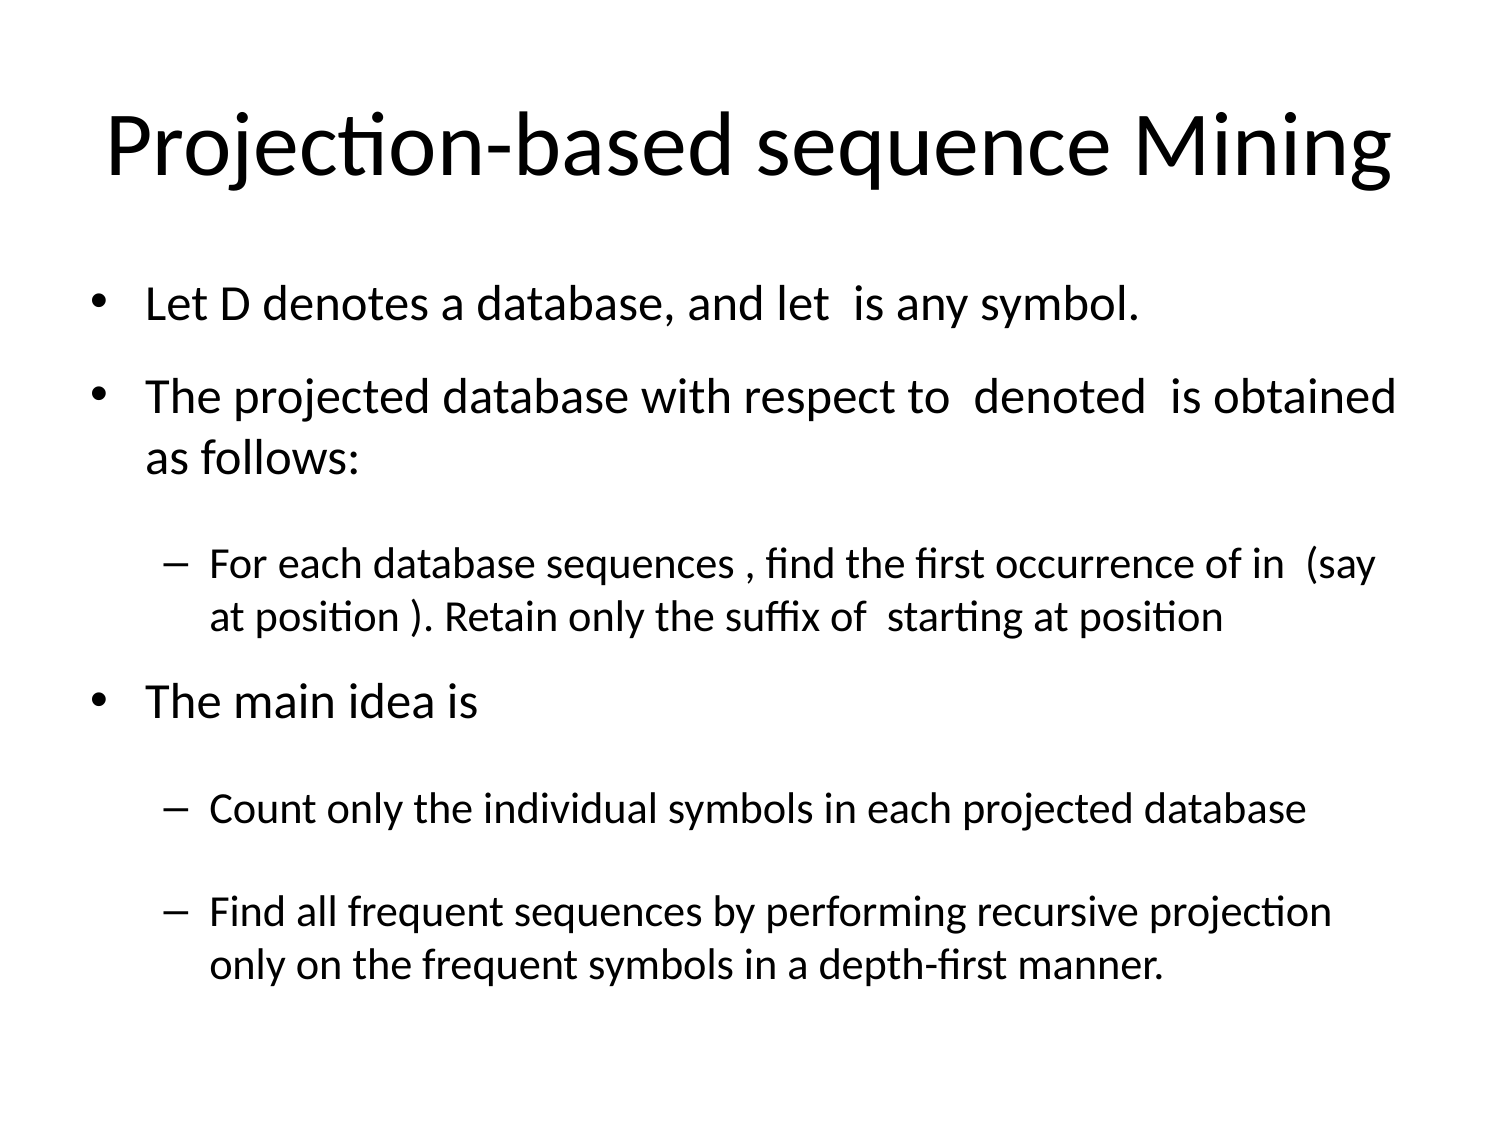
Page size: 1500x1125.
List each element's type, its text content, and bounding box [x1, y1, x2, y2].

title Projection-based sequence Mining [75, 45, 1425, 233]
